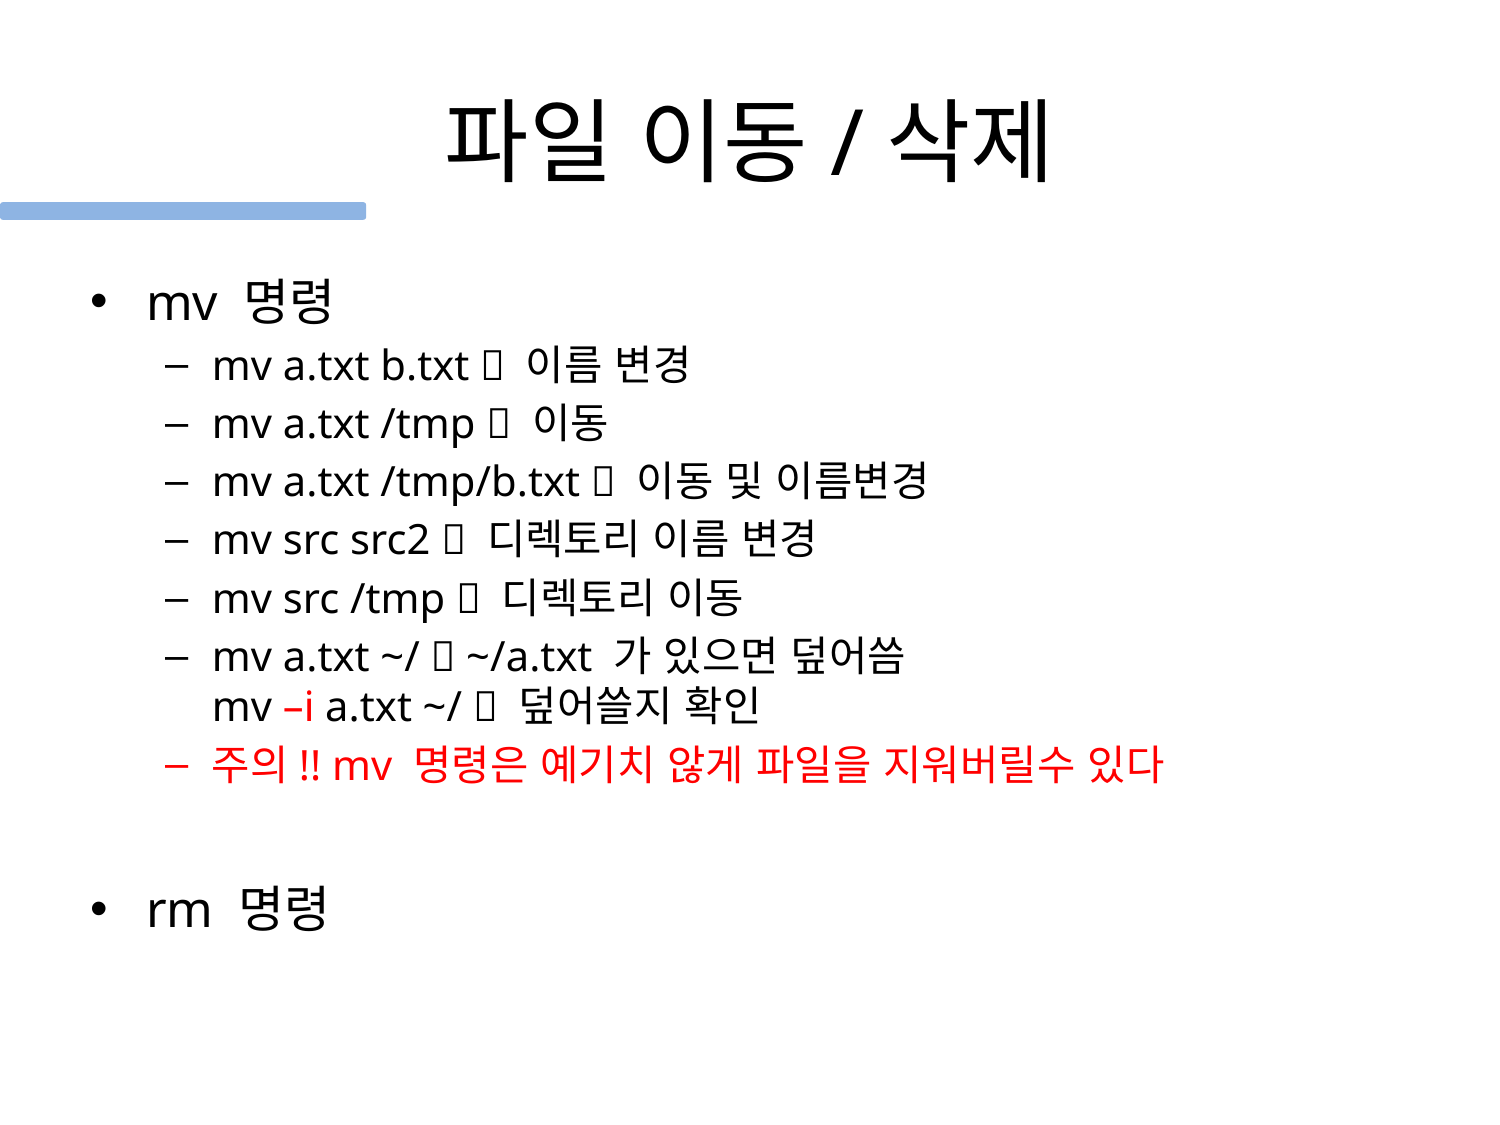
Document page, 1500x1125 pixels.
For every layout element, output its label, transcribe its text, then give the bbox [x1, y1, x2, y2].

list mv 명령 mv a.txt b.txt  이름 변경 mv a.txt /tmp  이동 mv a.txt /tmp/b.txt  이동 및 이름변경 mv src src2  디렉토리 이름 변경 mv src /tmp  디렉토리 이동 mv a.txt ~/  ~/a.txt 가 있으면 덮어씀 mv –i a.txt ~/  덮어쓸지 확인 주의!! mv 명령은 예기치 않게 파일을 지워버릴수 있다 rm 명령 [75, 262, 1425, 1005]
title 파일 이동/삭제 [75, 45, 1425, 233]
text_box [0, 200, 369, 222]
